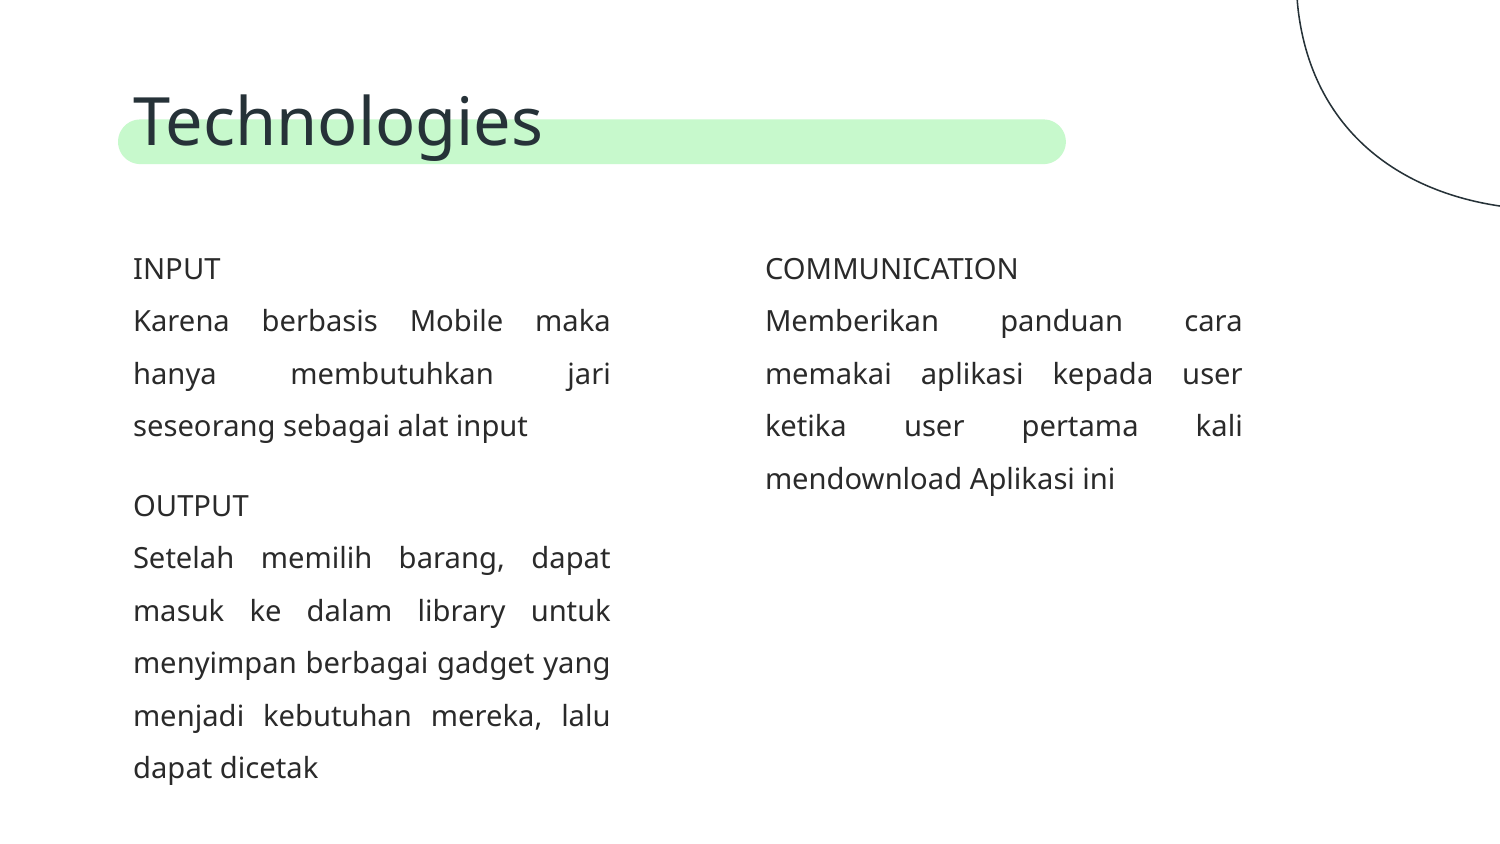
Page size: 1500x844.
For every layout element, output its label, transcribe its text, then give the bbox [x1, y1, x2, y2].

text_box OUTPUT Setelah memilih barang, dapat masuk ke dalam library untuk menyimpan berbagai gadget yang menjadi kebutuhan mereka, lalu dapat dicetak [118, 454, 627, 691]
title Technologies [118, 63, 1382, 165]
text_box COMMUNICATION Memberikan panduan cara memakai aplikasi kepada user ketika user pertama kali mendownload Aplikasi ini [750, 217, 1258, 454]
text_box INPUT Karena berbasis Mobile maka hanya membutuhkan jari seseorang sebagai alat input [118, 217, 627, 422]
